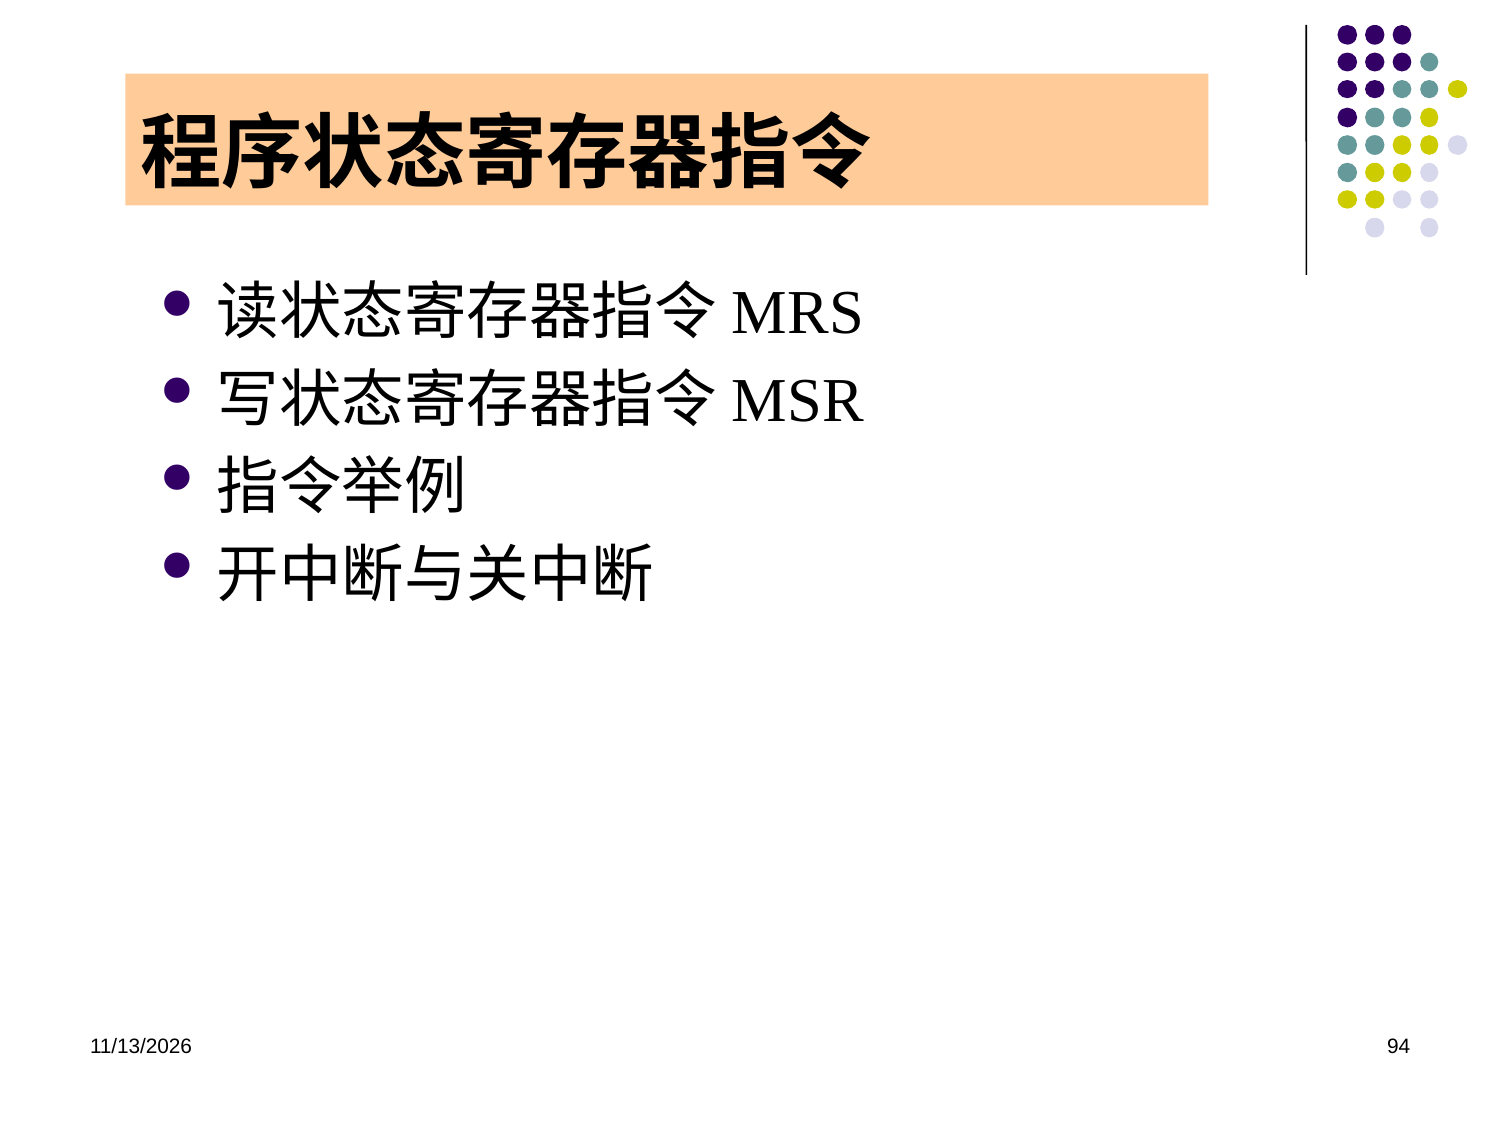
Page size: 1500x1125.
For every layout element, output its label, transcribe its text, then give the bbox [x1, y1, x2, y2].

list 读状态寄存器指令MRS 写状态寄存器指令MSR 指令举例 开中断与关中断 [145, 263, 1370, 740]
title 程序状态寄存器指令 [125, 73, 1209, 206]
slide_number 94 [1074, 1024, 1426, 1101]
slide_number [74, 1024, 426, 1101]
